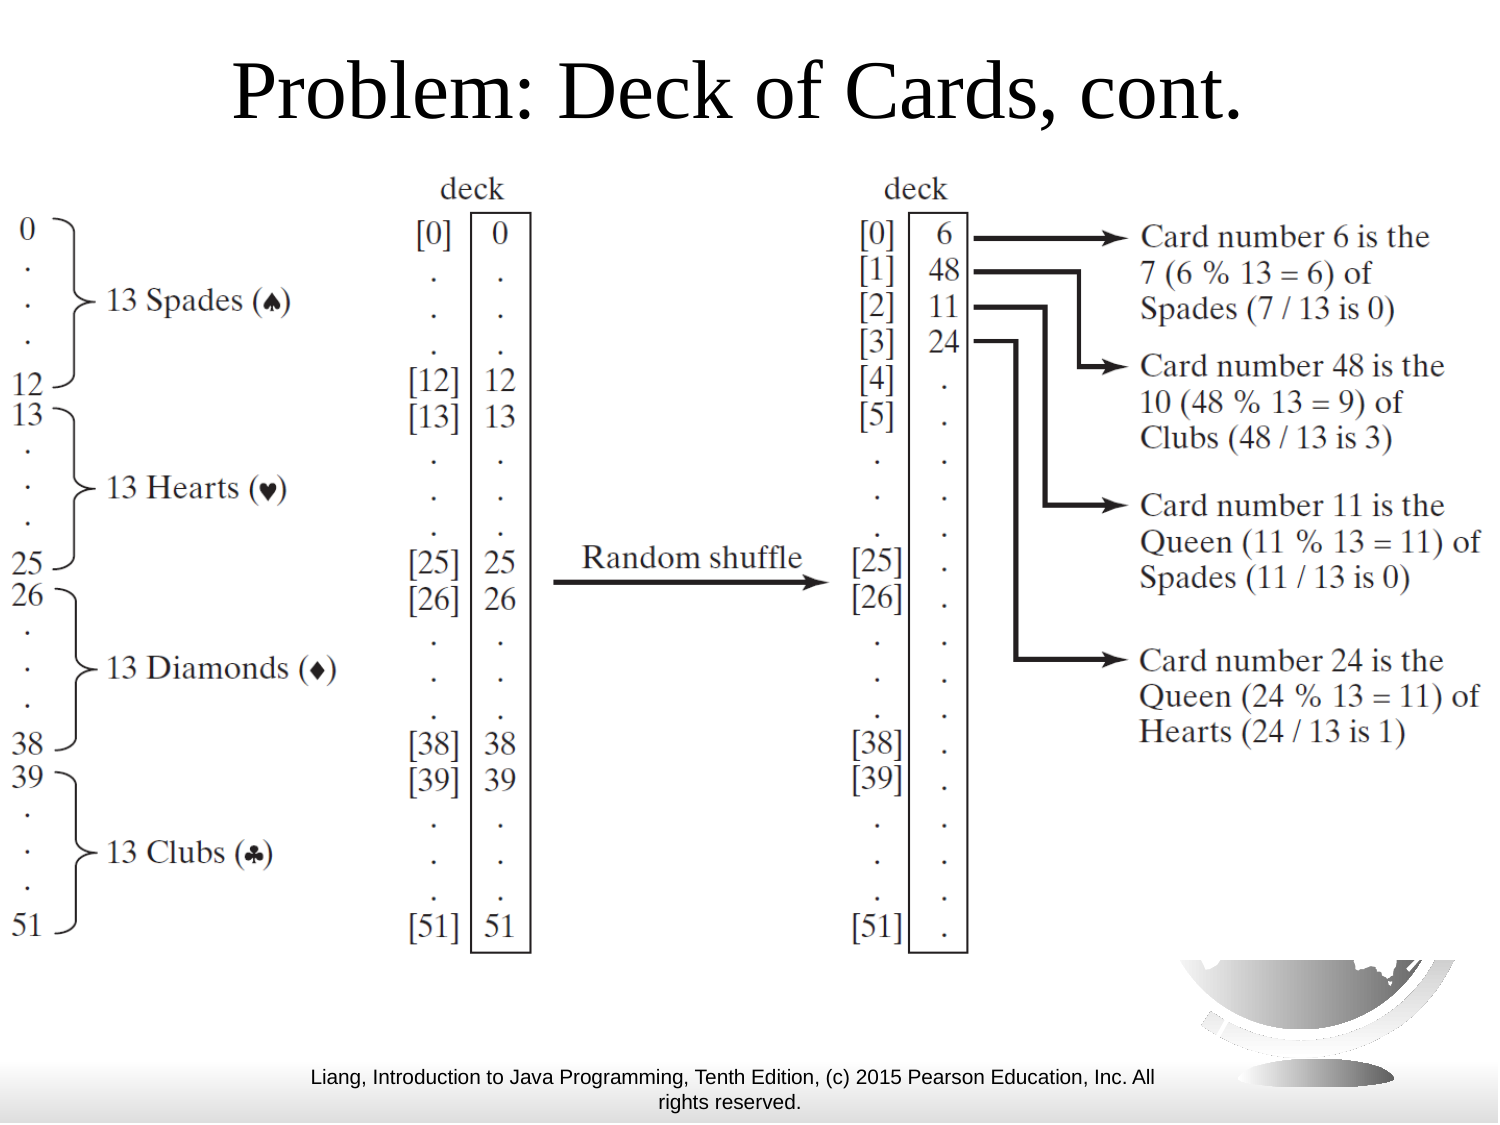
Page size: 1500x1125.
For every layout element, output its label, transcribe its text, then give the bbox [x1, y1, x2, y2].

slide_number [1074, 1049, 1388, 1125]
picture [6, 165, 1494, 960]
title Problem: Deck of Cards, cont. [101, 39, 1376, 130]
